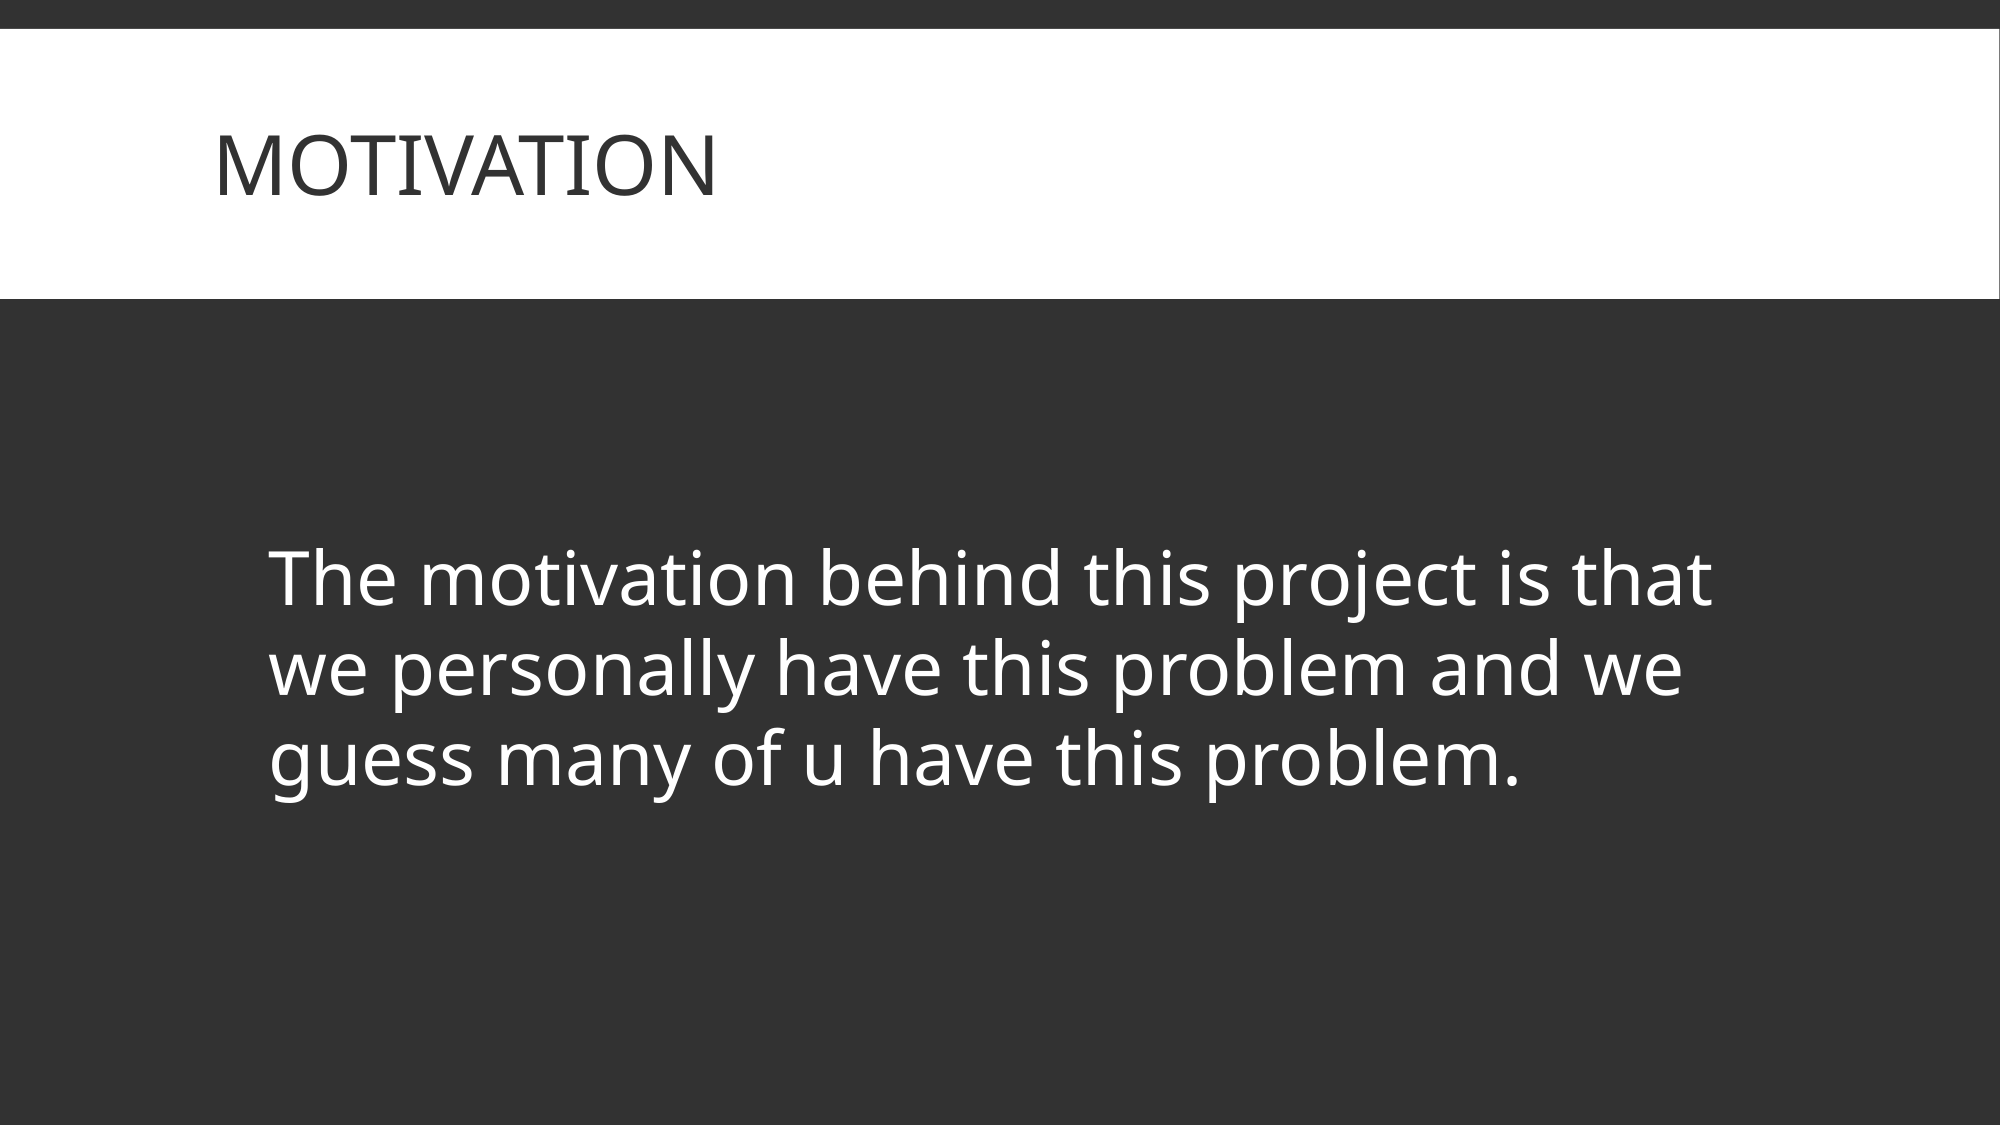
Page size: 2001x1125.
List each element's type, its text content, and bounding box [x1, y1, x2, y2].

text_box The motivation behind this project is that we personally have this problem and we guess many of u have this problem. [254, 523, 1746, 809]
title MOTIVATION [197, 46, 1803, 295]
